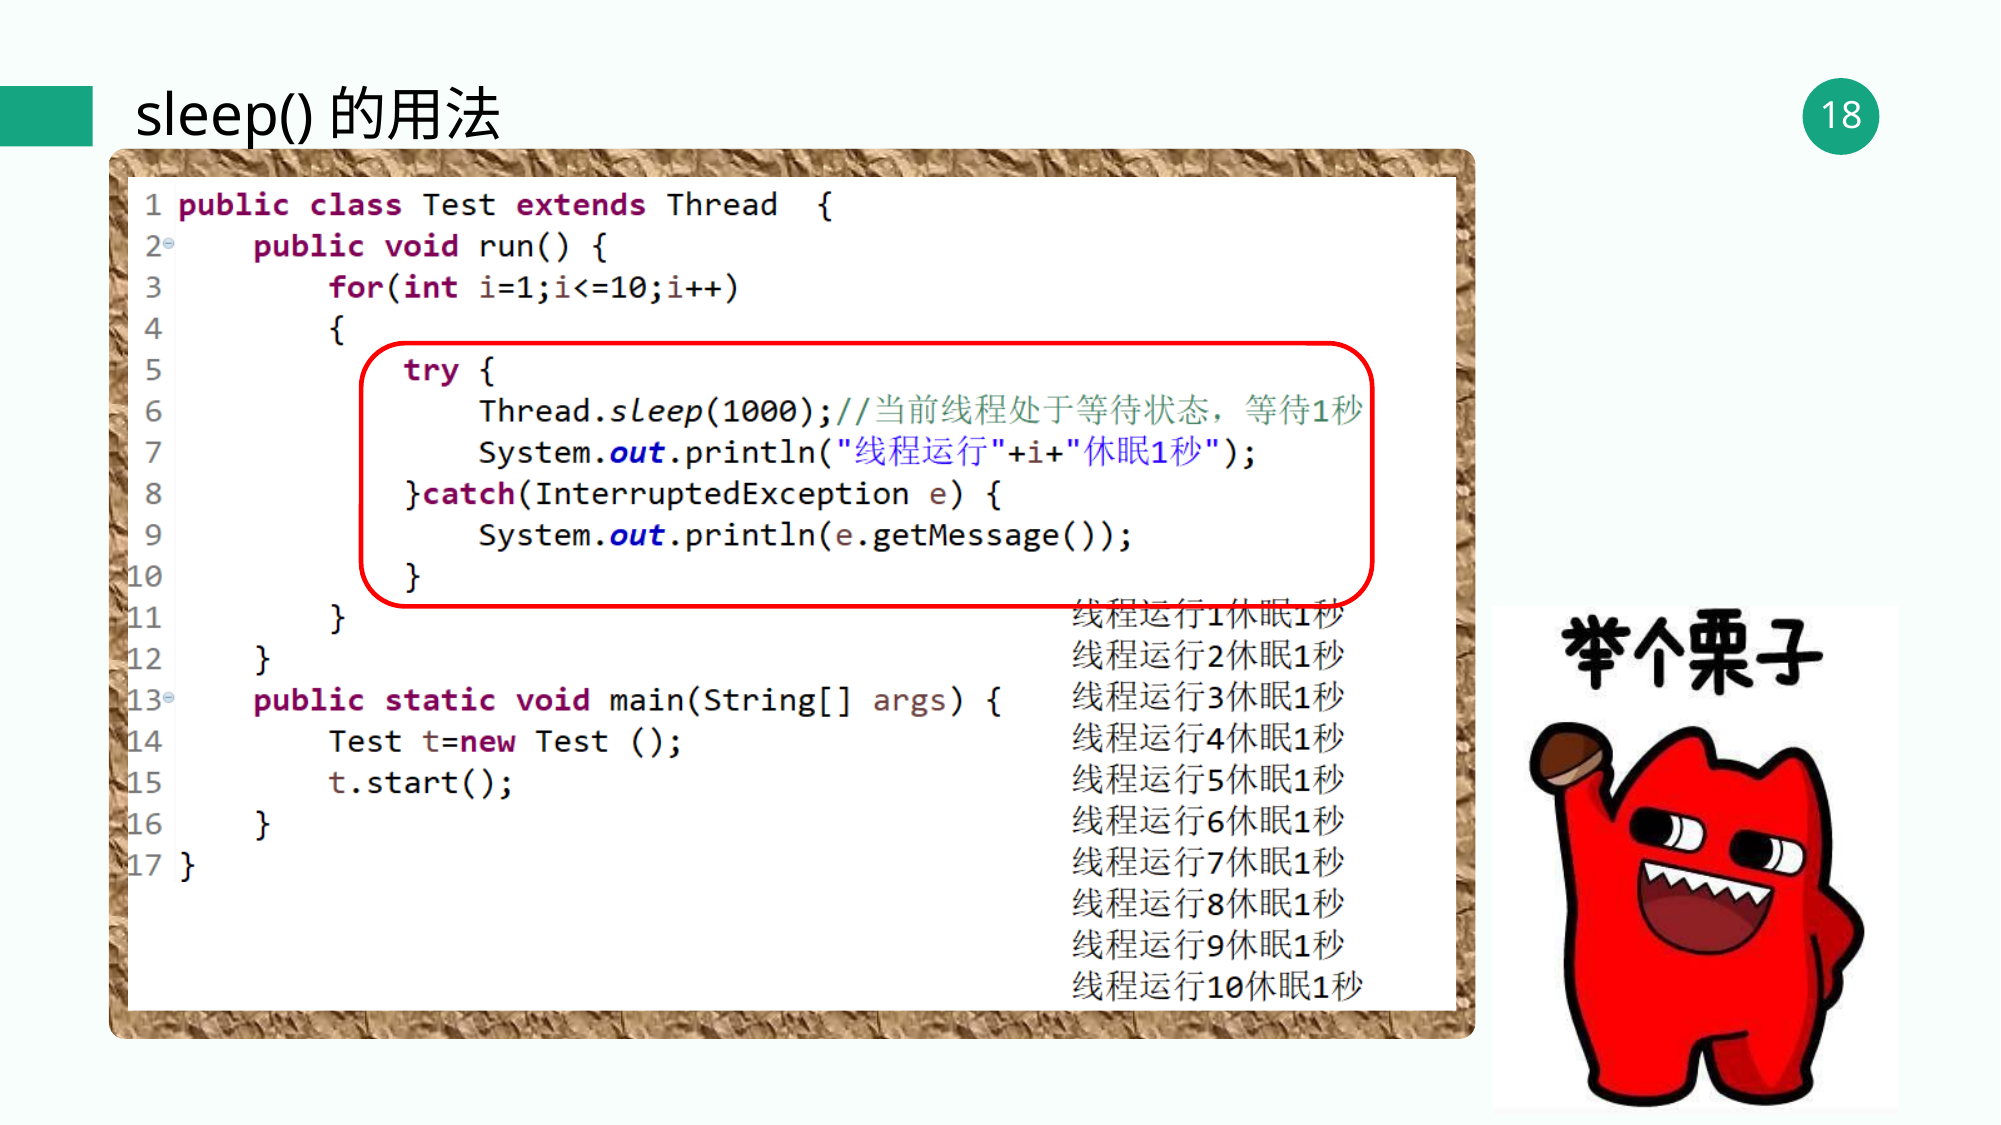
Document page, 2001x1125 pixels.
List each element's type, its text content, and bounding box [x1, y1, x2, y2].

list sleep()的用法 [120, 77, 1237, 148]
picture [1493, 606, 1898, 1115]
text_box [108, 148, 1476, 1039]
picture [128, 184, 1393, 1008]
